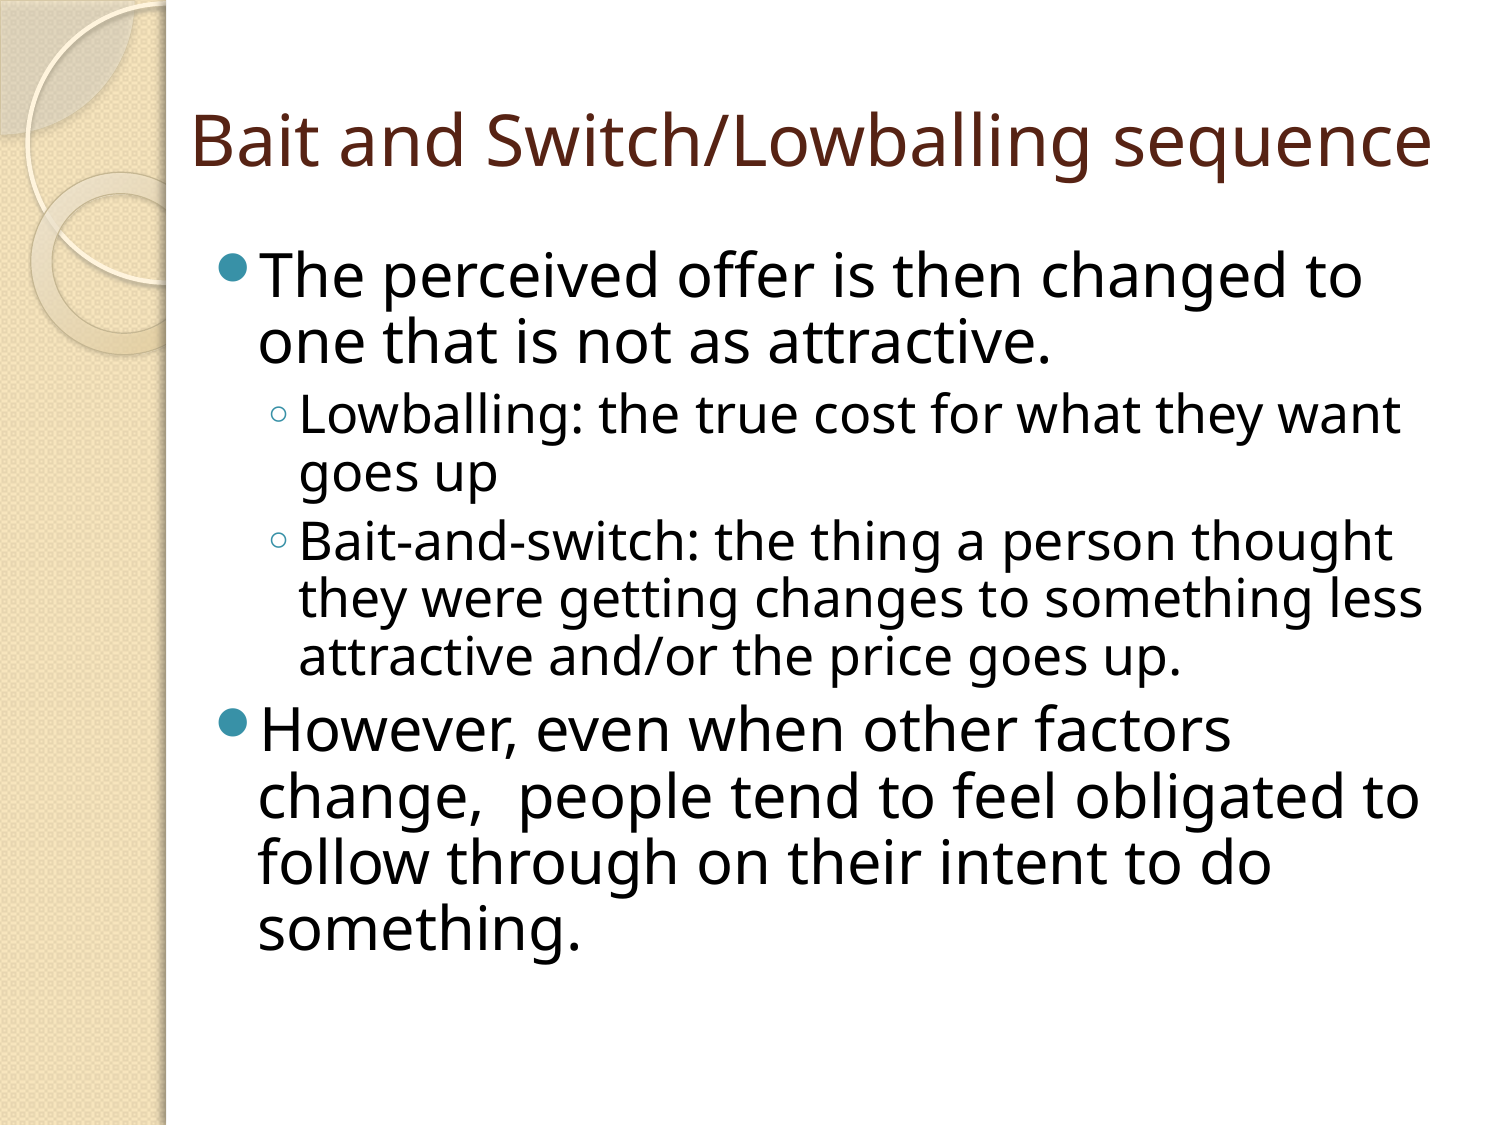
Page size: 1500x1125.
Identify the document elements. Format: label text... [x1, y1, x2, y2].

list The perceived offer is then changed to one that is not as attractive. Lowballing: the true cost for what they want goes up Bait-and-switch: the thing a person thought they were getting changes to something less attractive and/or the price goes up. However, even when other factors change, people tend to feel obligated to follow through on their intent to do something. [187, 237, 1463, 979]
title Bait and Switch/Lowballing sequence [174, 50, 1500, 225]
